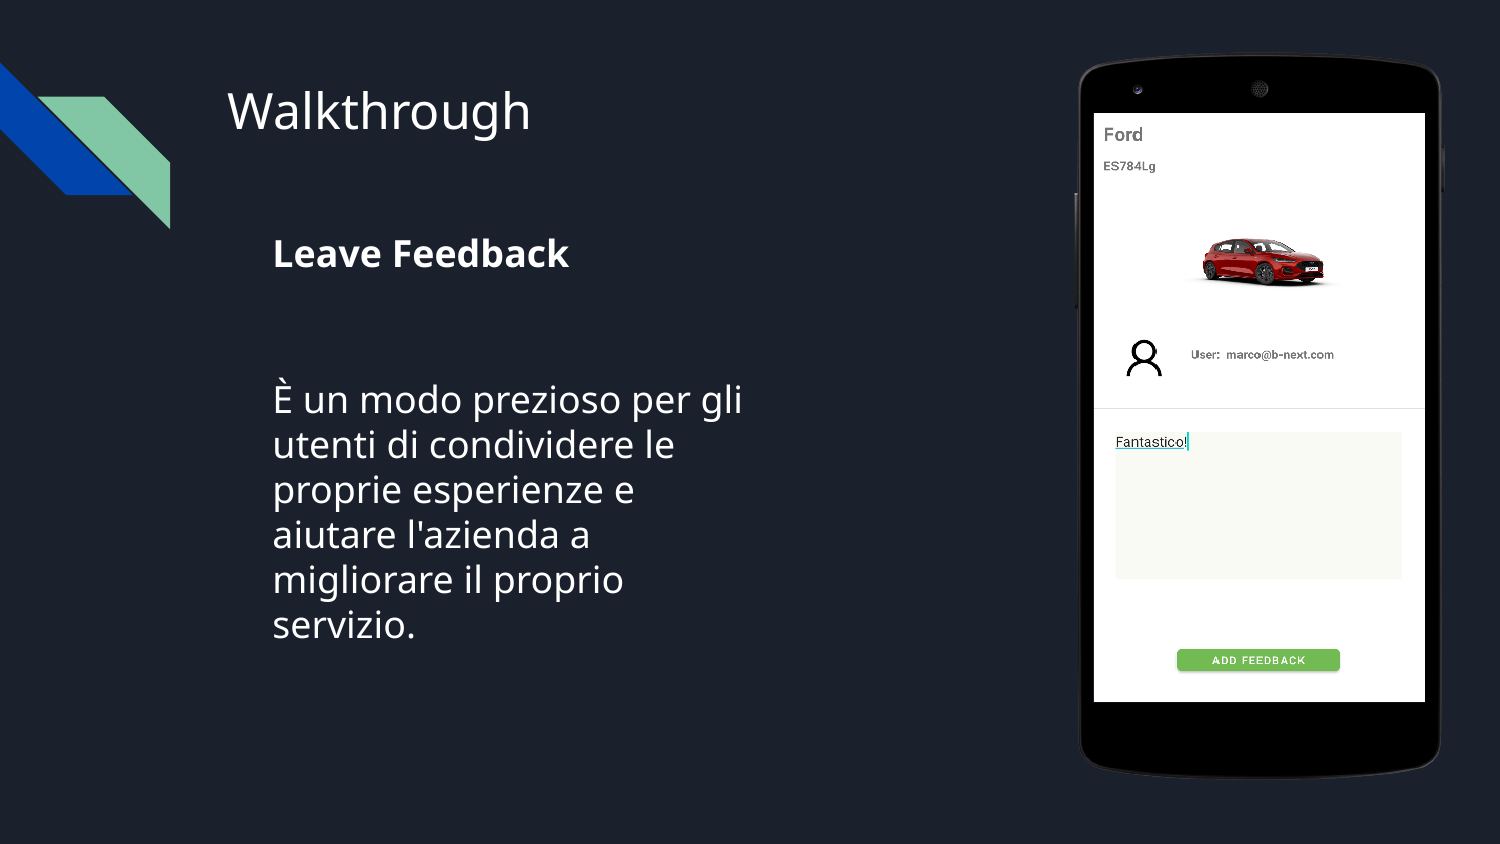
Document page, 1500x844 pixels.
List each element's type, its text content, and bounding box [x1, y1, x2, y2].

text_box È un modo prezioso per gli utenti di condividere le proprie esperienze e aiutare l'azienda a migliorare il proprio servizio. [257, 316, 771, 844]
picture [1074, 52, 1446, 780]
text_box Leave Feedback [257, 214, 807, 290]
title Walkthrough [212, 64, 1069, 215]
